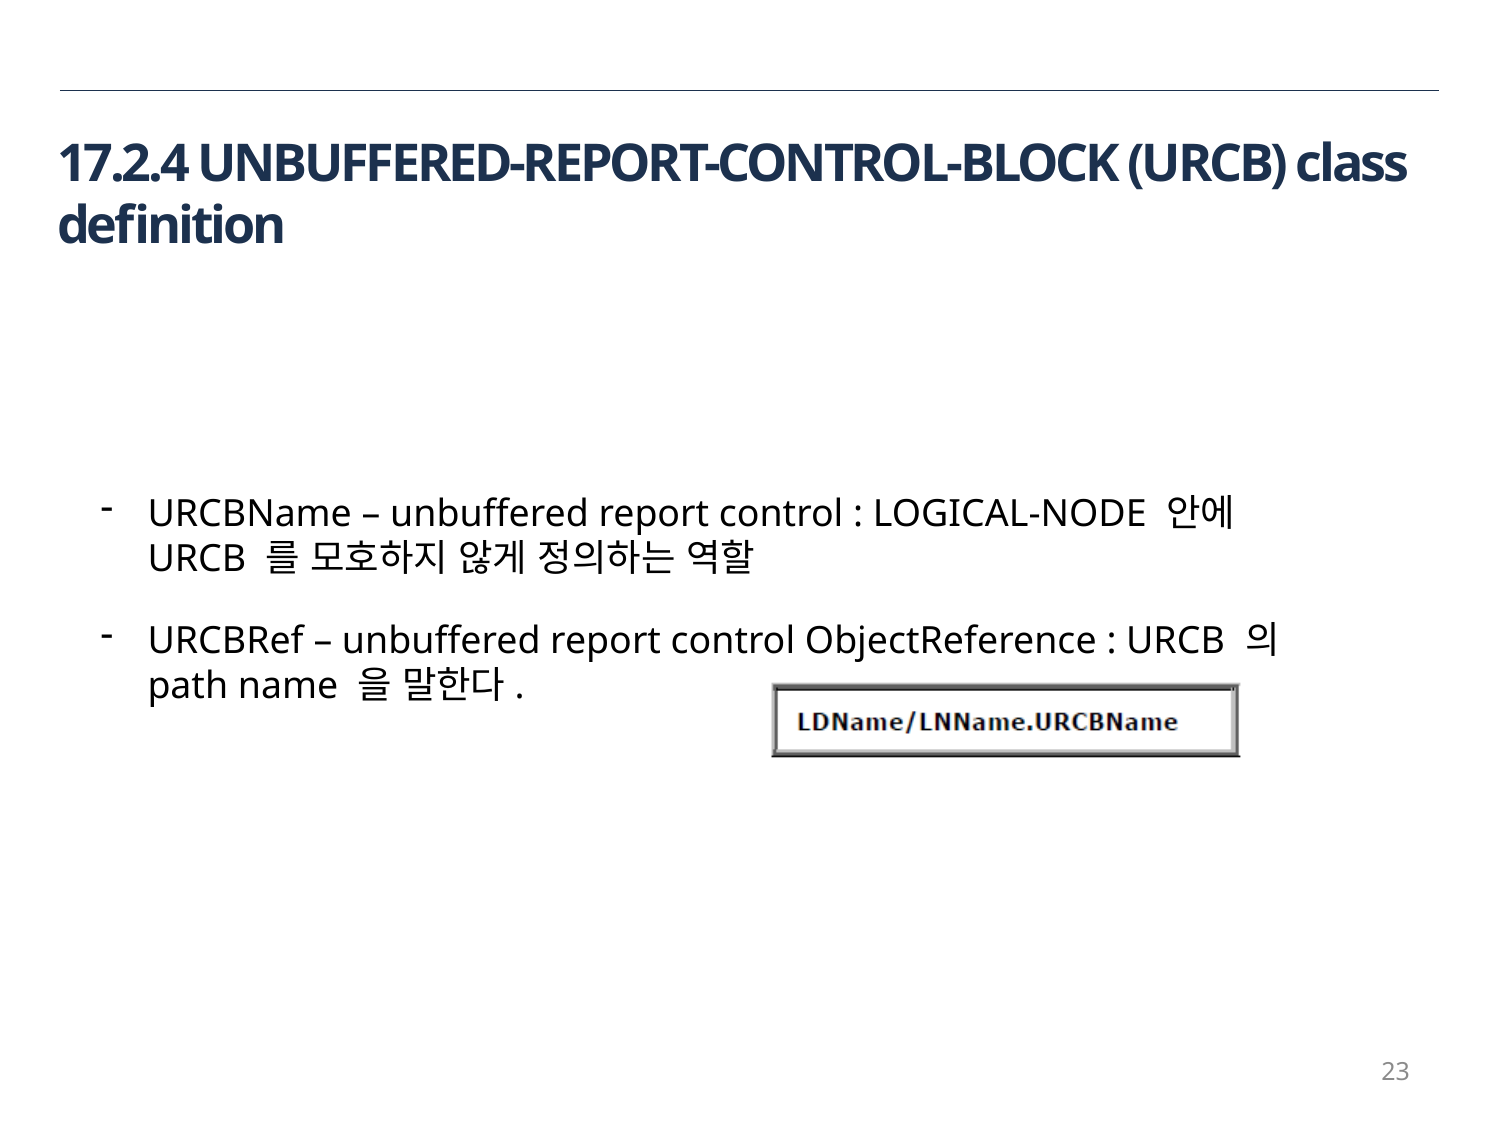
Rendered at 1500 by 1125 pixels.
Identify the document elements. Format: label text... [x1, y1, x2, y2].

slide_number 23 [1074, 1042, 1425, 1103]
picture [763, 672, 1251, 767]
text_box URCBRef – unbuffered report control ObjectReference : URCB 의 path name 을 말한다. [85, 608, 1310, 714]
text_box URCBName – unbuffered report control : LOGICAL-NODE 안에 URCB 를 모호하지 않게 정의하는 역할 [85, 481, 1310, 587]
text_box 17.2.4 UNBUFFERED-REPORT-CONTROL-BLOCK (URCB) class definition [42, 123, 1425, 261]
